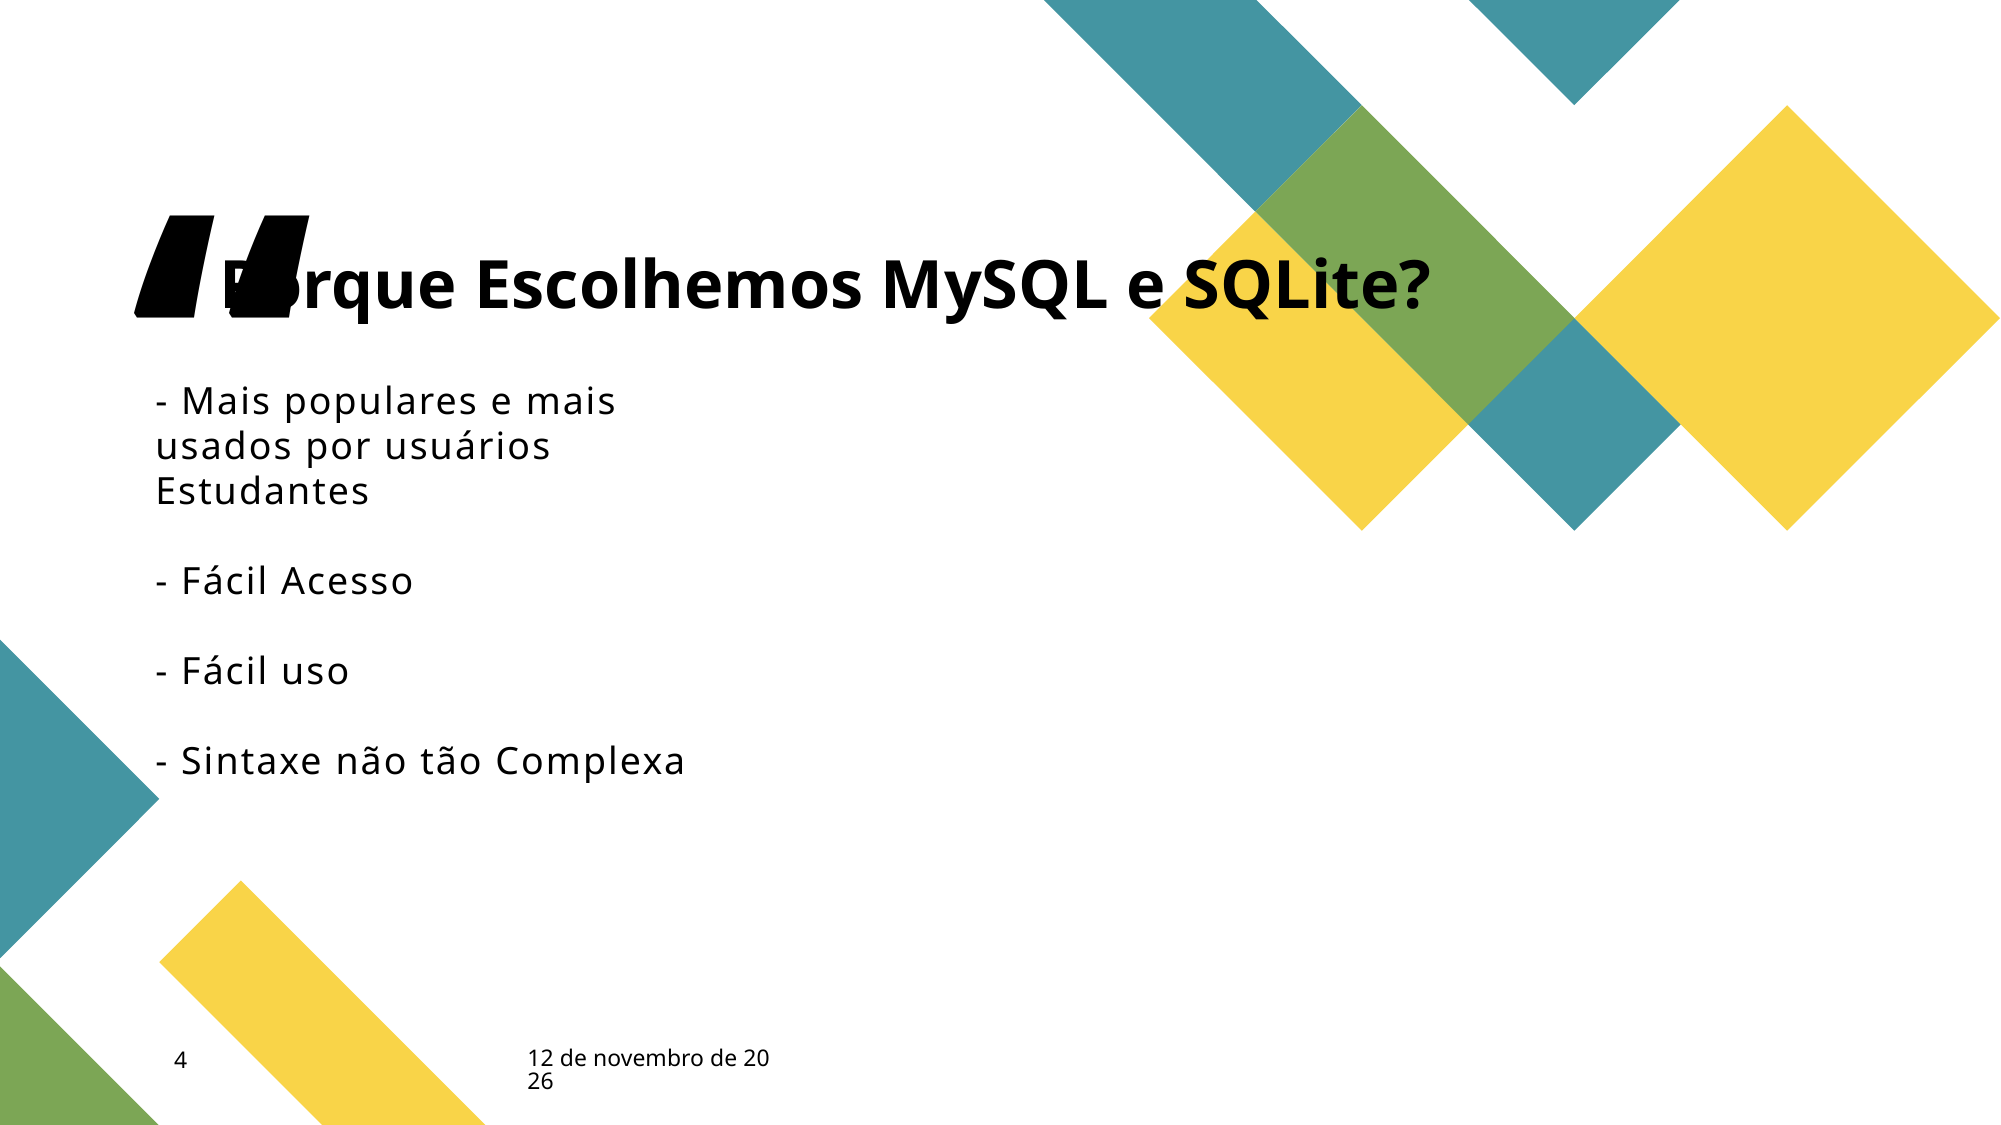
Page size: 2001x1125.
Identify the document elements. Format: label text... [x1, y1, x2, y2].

text_box 4 [159, 1038, 246, 1080]
text_box Porque Escolhemos MySQL e SQLite? [204, 234, 1448, 330]
title - Mais populares e mais usados por usuários Estudantes - Fácil Acesso - Fácil uso - Sintaxe não tão Complexa [155, 376, 748, 915]
text_box 11 de dezembro de 2023 [512, 1036, 793, 1083]
